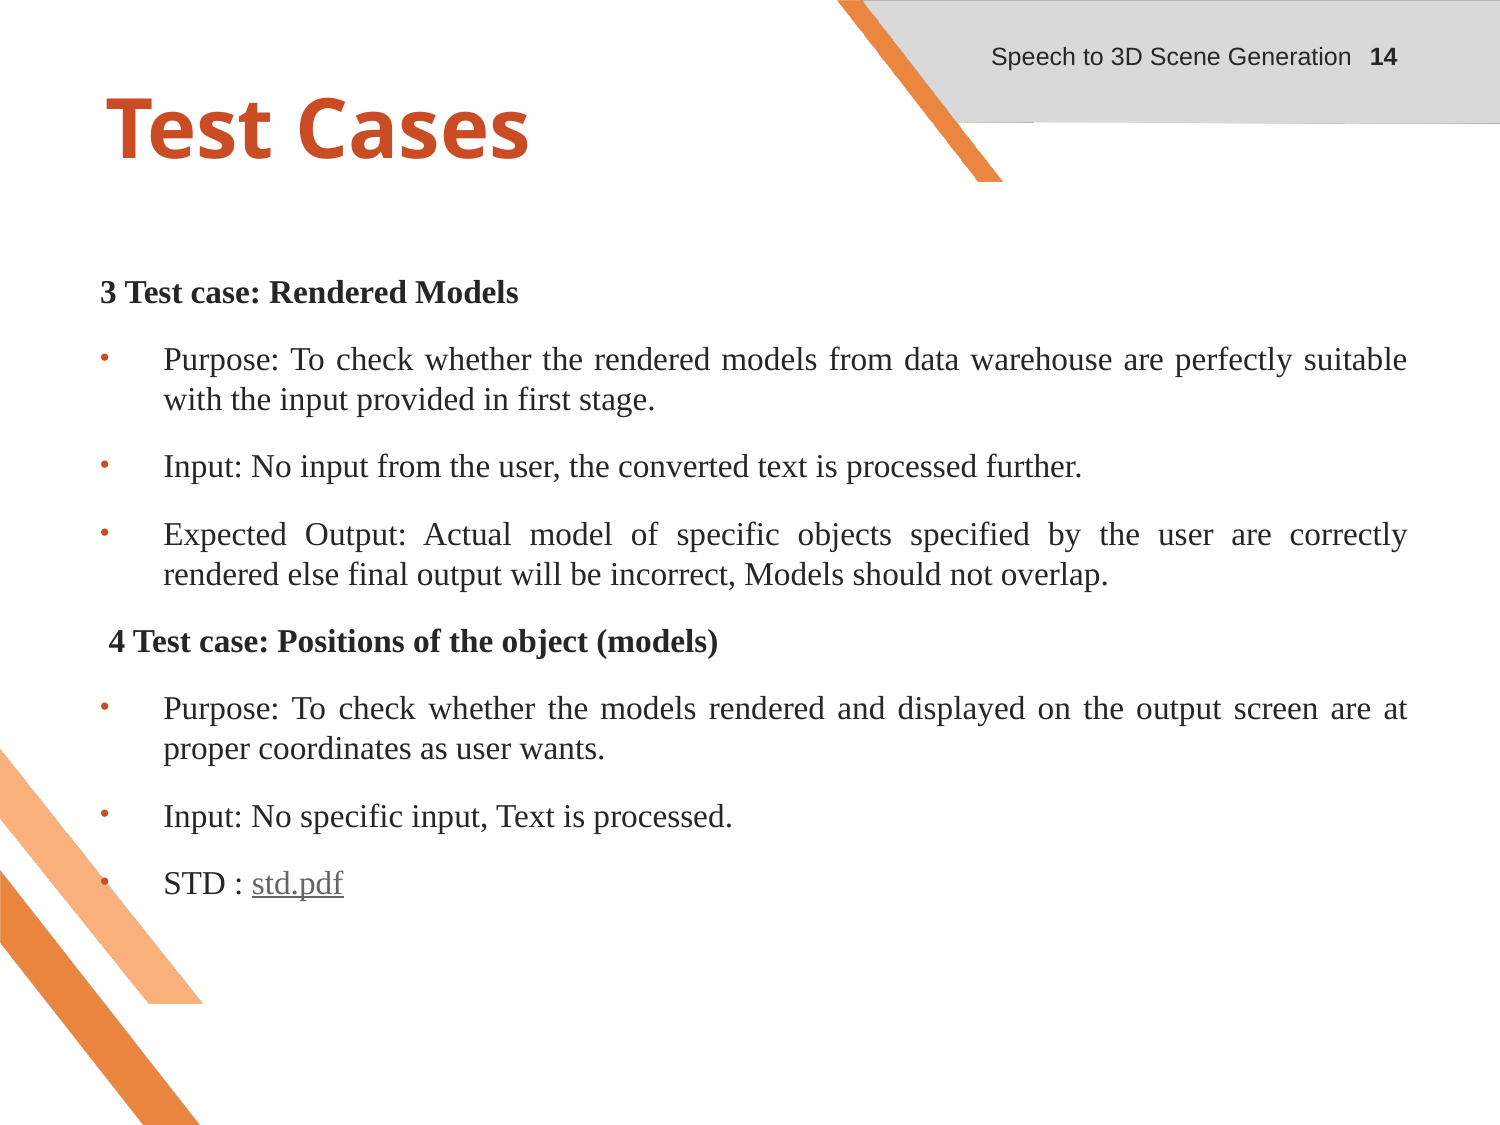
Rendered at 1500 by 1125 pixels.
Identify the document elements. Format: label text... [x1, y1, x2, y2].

picture [0, 745, 200, 1125]
slide_number 14 [1342, 28, 1425, 78]
list 3 Test case: Rendered Models Purpose: To check whether the rendered models from data warehouse are perfectly suitable with the input provided in first stage. Input: No input from the user, the converted text is processed further. Expected Output: Actual model of specific objects specified by the user are correctly rendered else final output will be incorrect, Models should not overlap. 4 Test case: Positions of the object (models) Purpose: To check whether the models rendered and displayed on the output screen are at proper coordinates as user wants. Input: No specific input, Text is processed. STD : std.pdf [75, 262, 1425, 1013]
picture [837, 0, 1500, 182]
footer Speech to 3D Scene Generation [937, 50, 1342, 78]
title Test Cases [75, 59, 875, 191]
